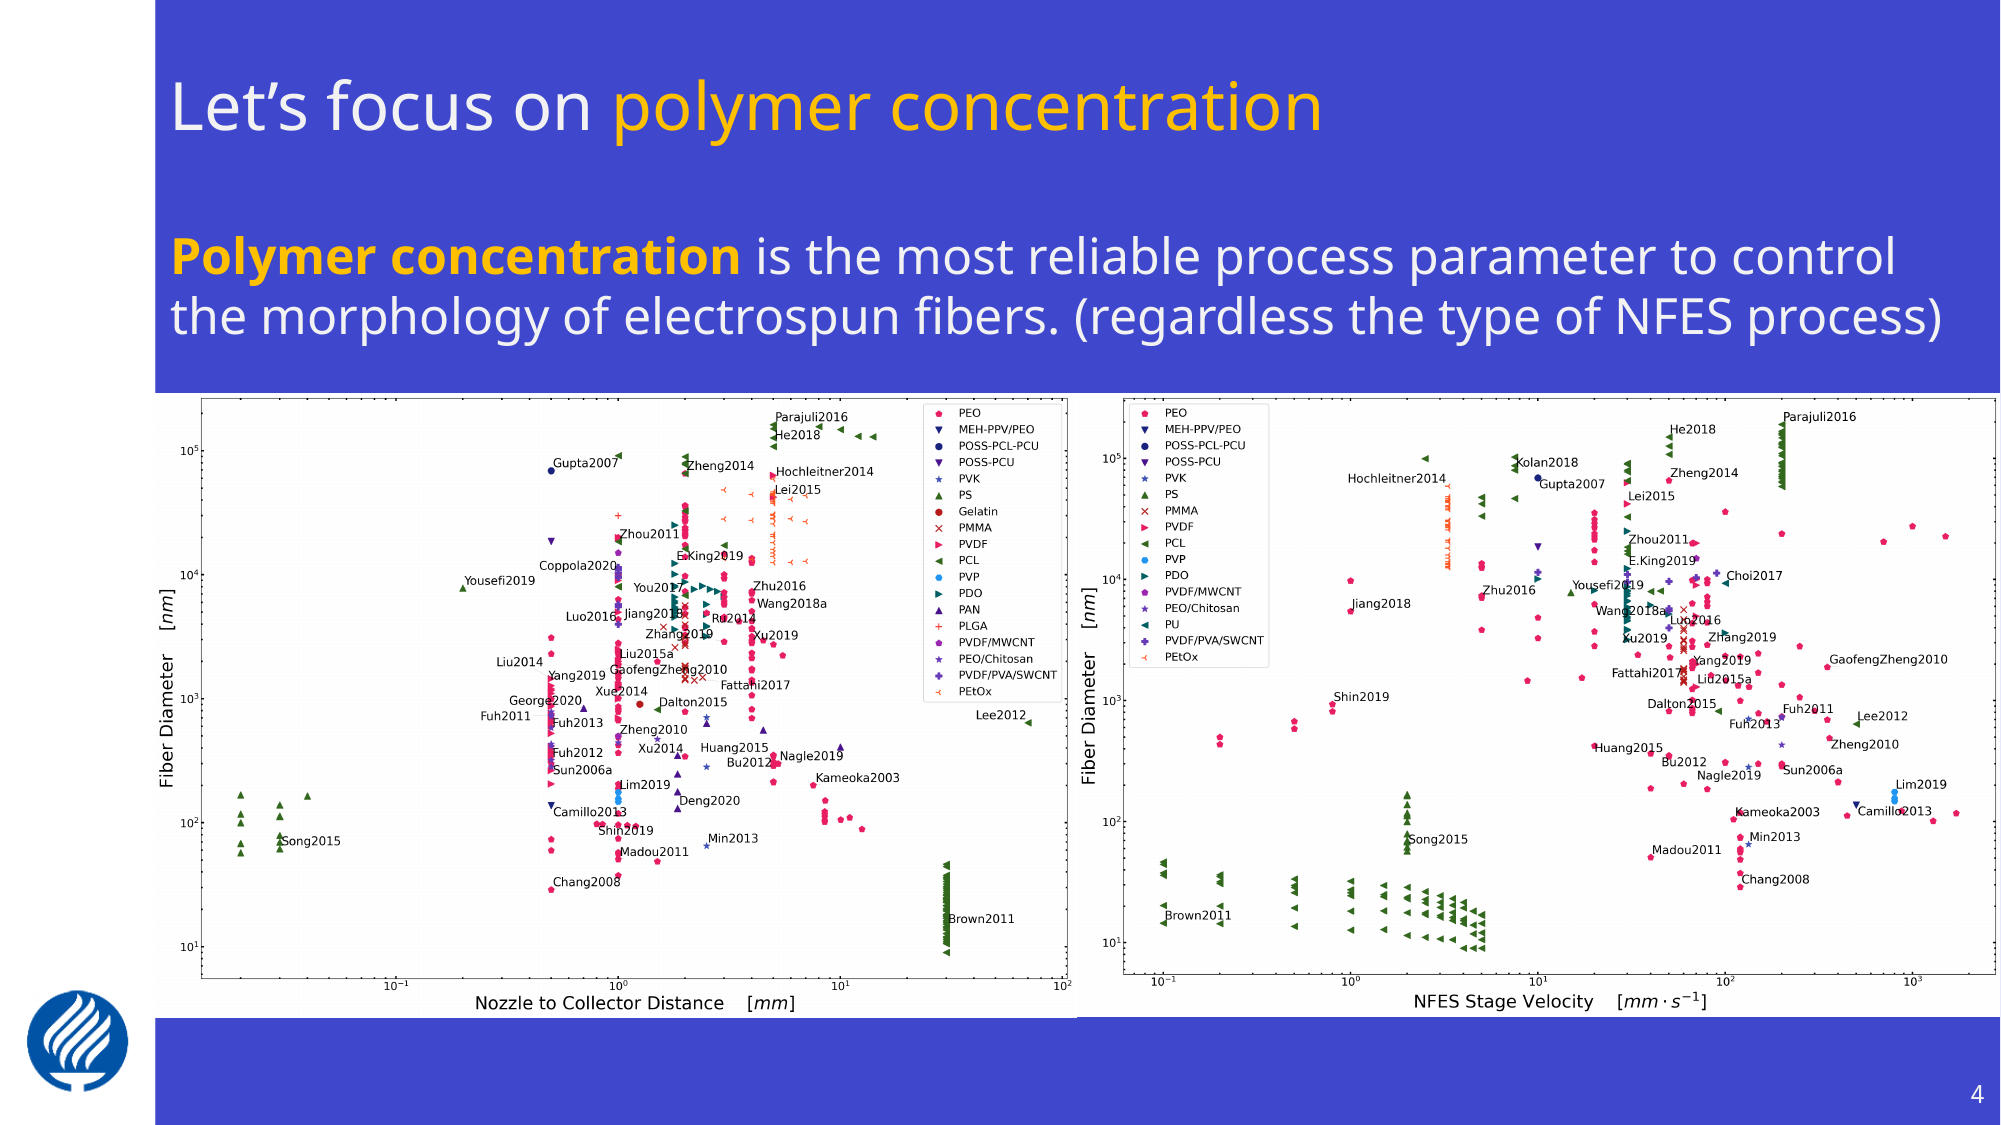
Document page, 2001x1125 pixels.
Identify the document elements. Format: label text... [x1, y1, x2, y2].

text_box Polymer concentration is the most reliable process parameter to control the morphology of electrospun fibers. (regardless the type of NFES process) [155, 217, 2000, 353]
picture [0, 0, 2001, 1125]
slide_number 4 [1914, 1065, 2000, 1125]
title Let’s focus on polymer concentration [154, 0, 1999, 218]
